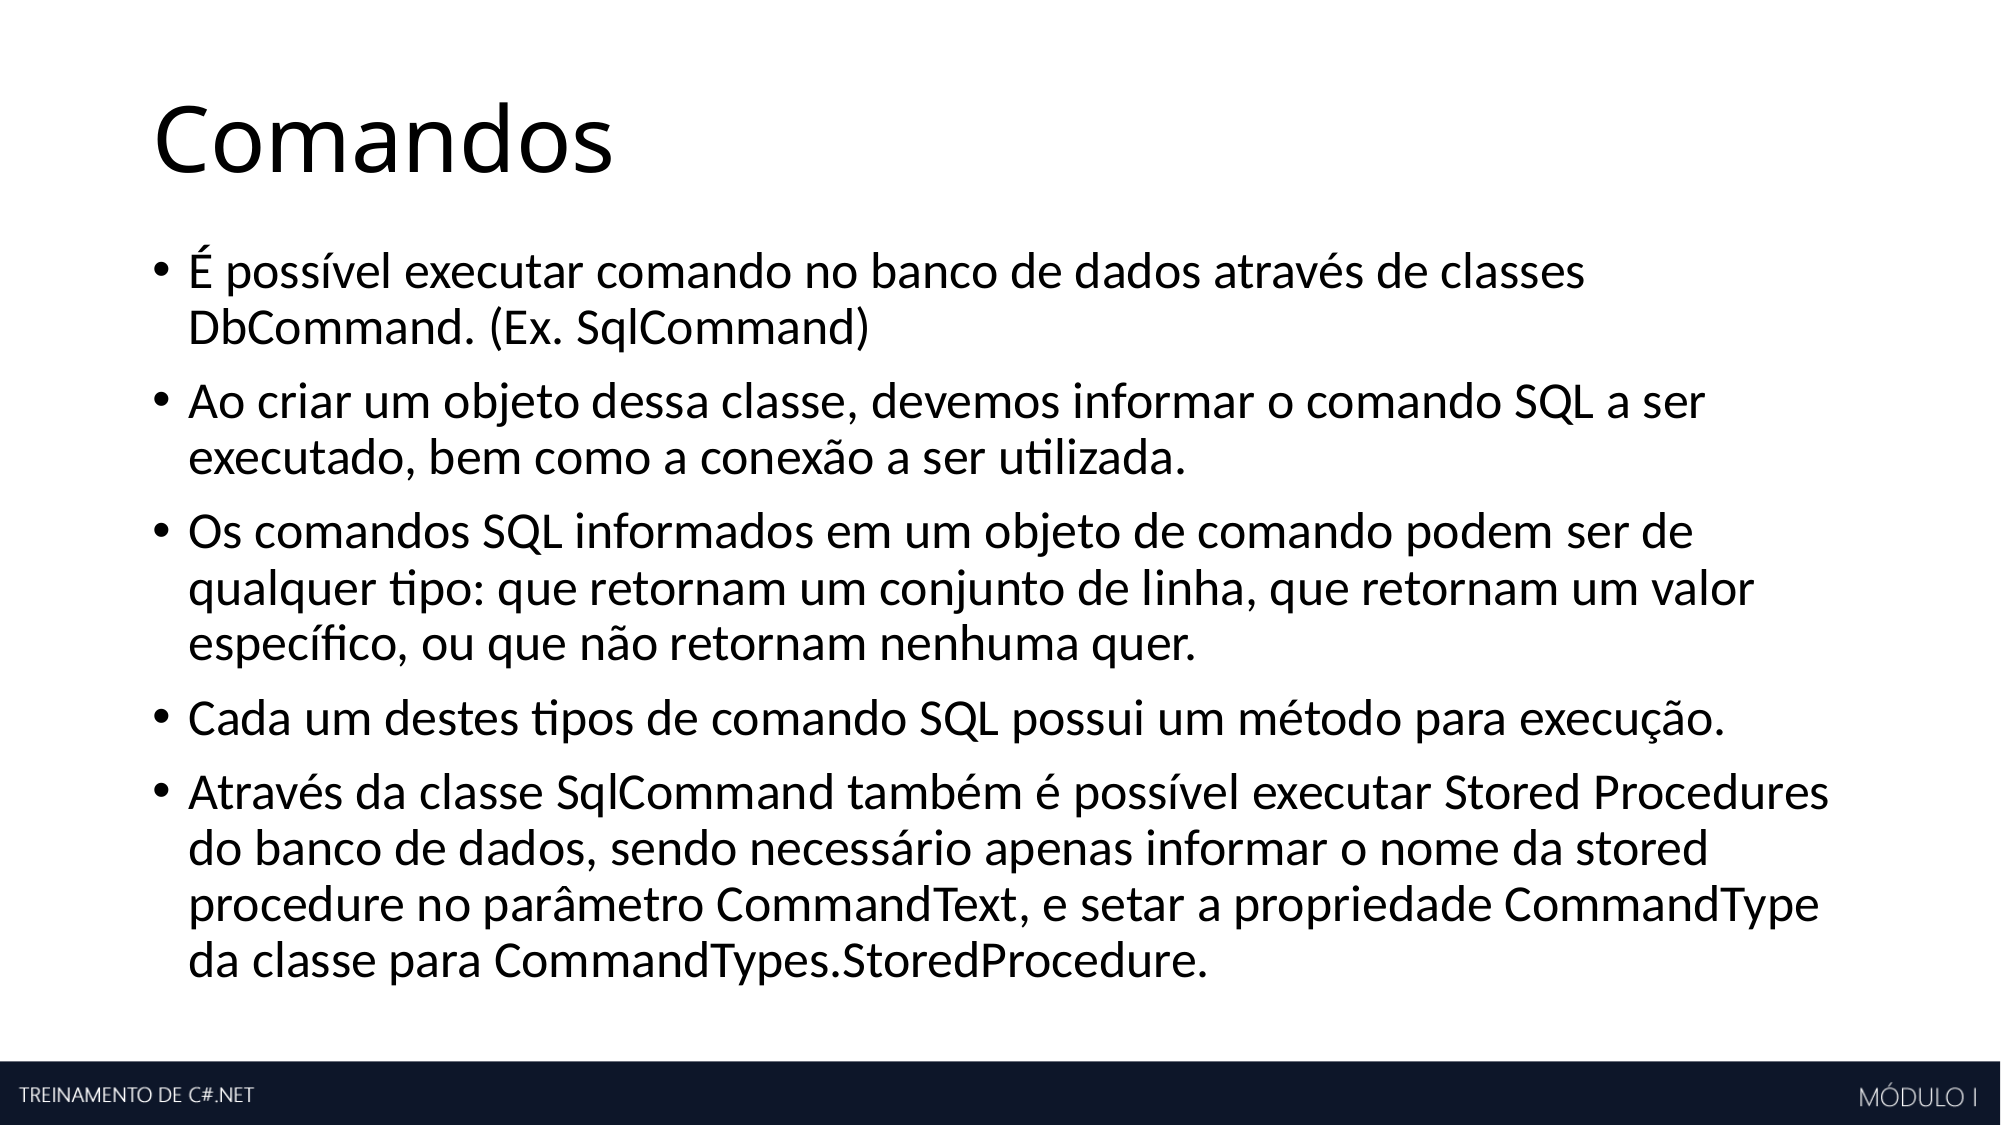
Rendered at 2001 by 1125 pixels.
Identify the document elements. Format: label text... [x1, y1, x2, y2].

list É possível executar comando no banco de dados através de classes DbCommand. (Ex. SqlCommand) Ao criar um objeto dessa classe, devemos informar o comando SQL a ser executado, bem como a conexão a ser utilizada. Os comandos SQL informados em um objeto de comando podem ser de qualquer tipo: que retornam um conjunto de linha, que retornam um valor específico, ou que não retornam nenhuma quer. Cada um destes tipos de comando SQL possui um método para execução. Através da classe SqlCommand também é possível executar Stored Procedures do banco de dados, sendo necessário apenas informar o nome da stored procedure no parâmetro CommandText, e setar a propriedade CommandType da classe para CommandTypes.StoredProcedure. [137, 236, 1863, 1005]
title Comandos [137, 59, 1863, 225]
picture [0, 0, 2001, 1125]
